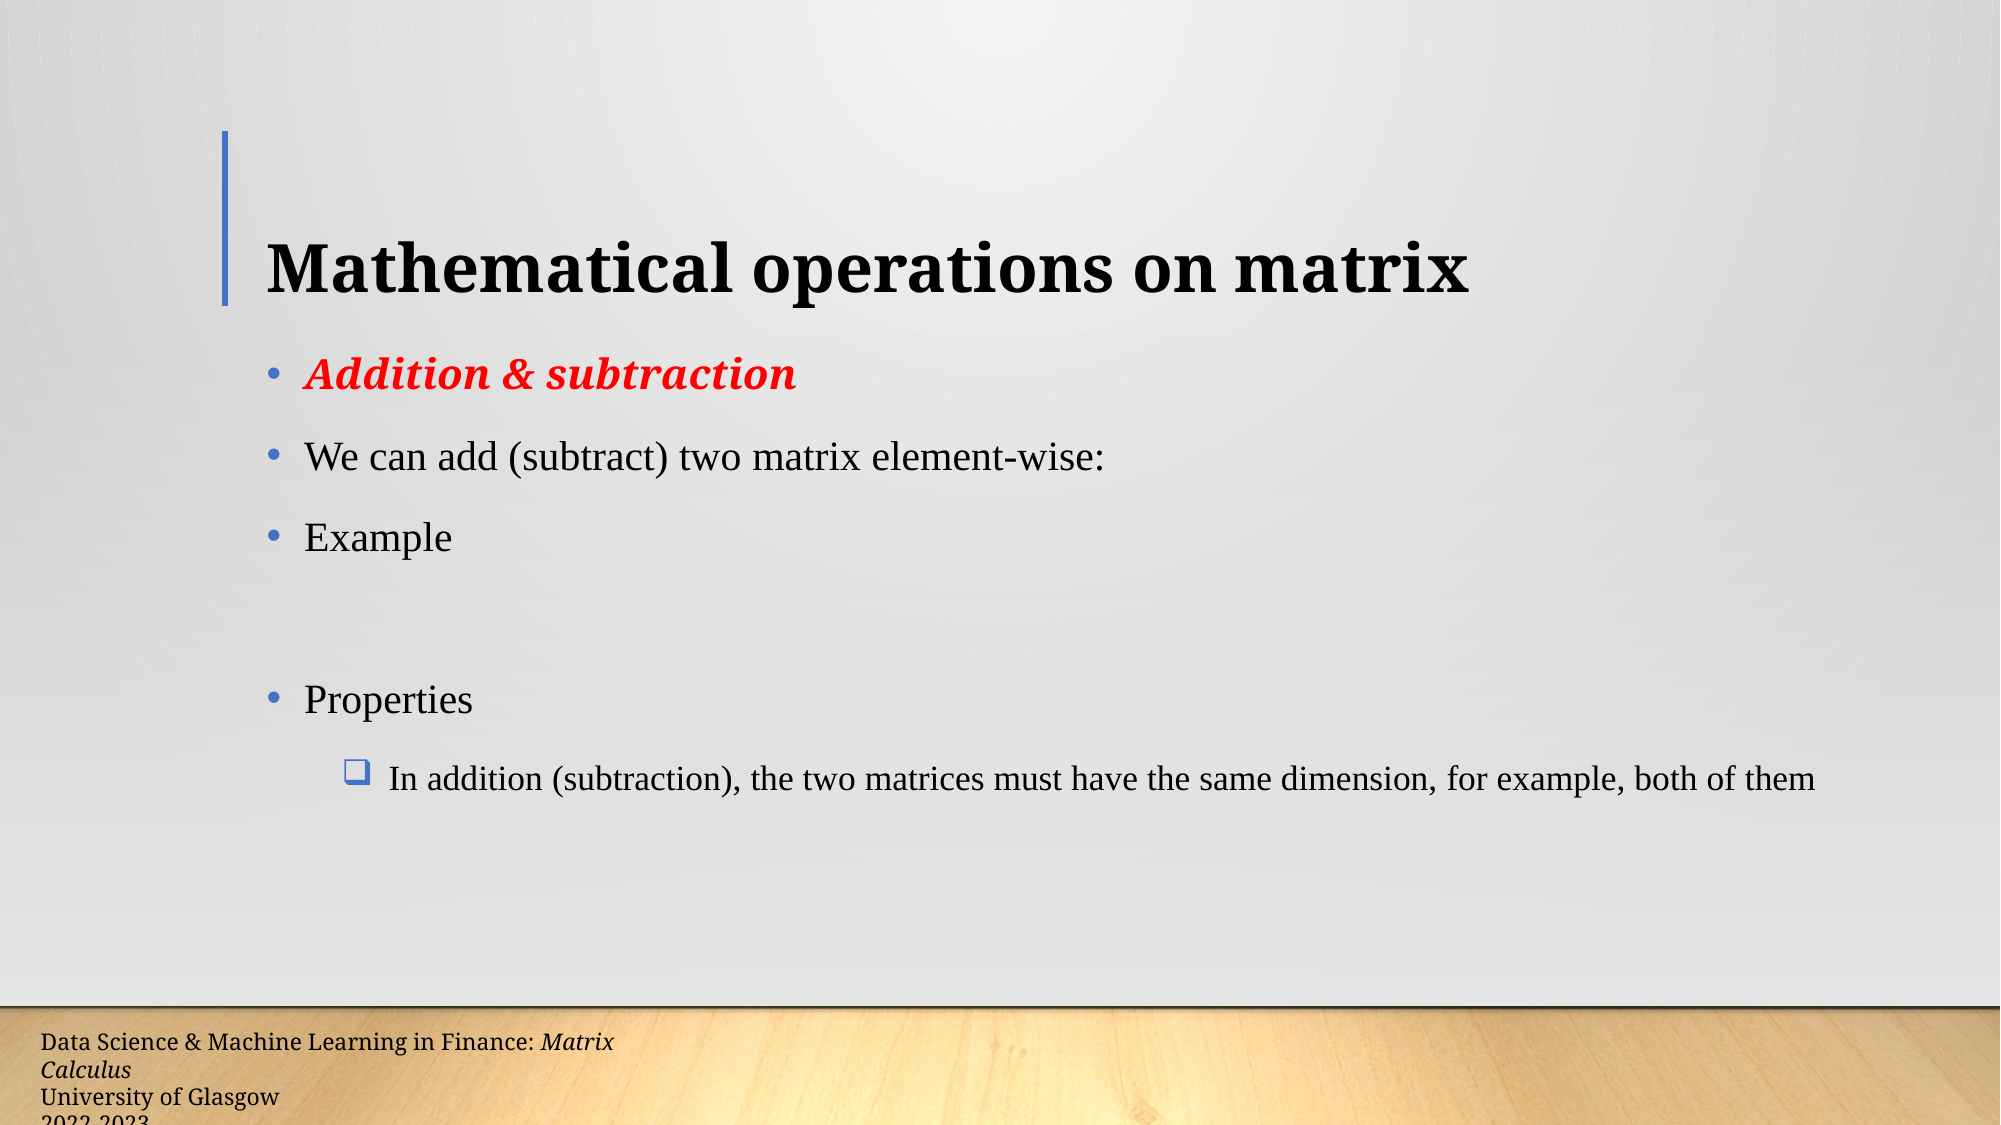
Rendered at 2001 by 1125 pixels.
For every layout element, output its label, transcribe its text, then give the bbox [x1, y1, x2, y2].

text_box Data Science & Machine Learning in Finance: Matrix Calculus University of Glasgow 2022-2023 [25, 1020, 718, 1125]
picture [0, 1006, 2000, 1125]
title Mathematical operations on matrix [251, 142, 1814, 315]
